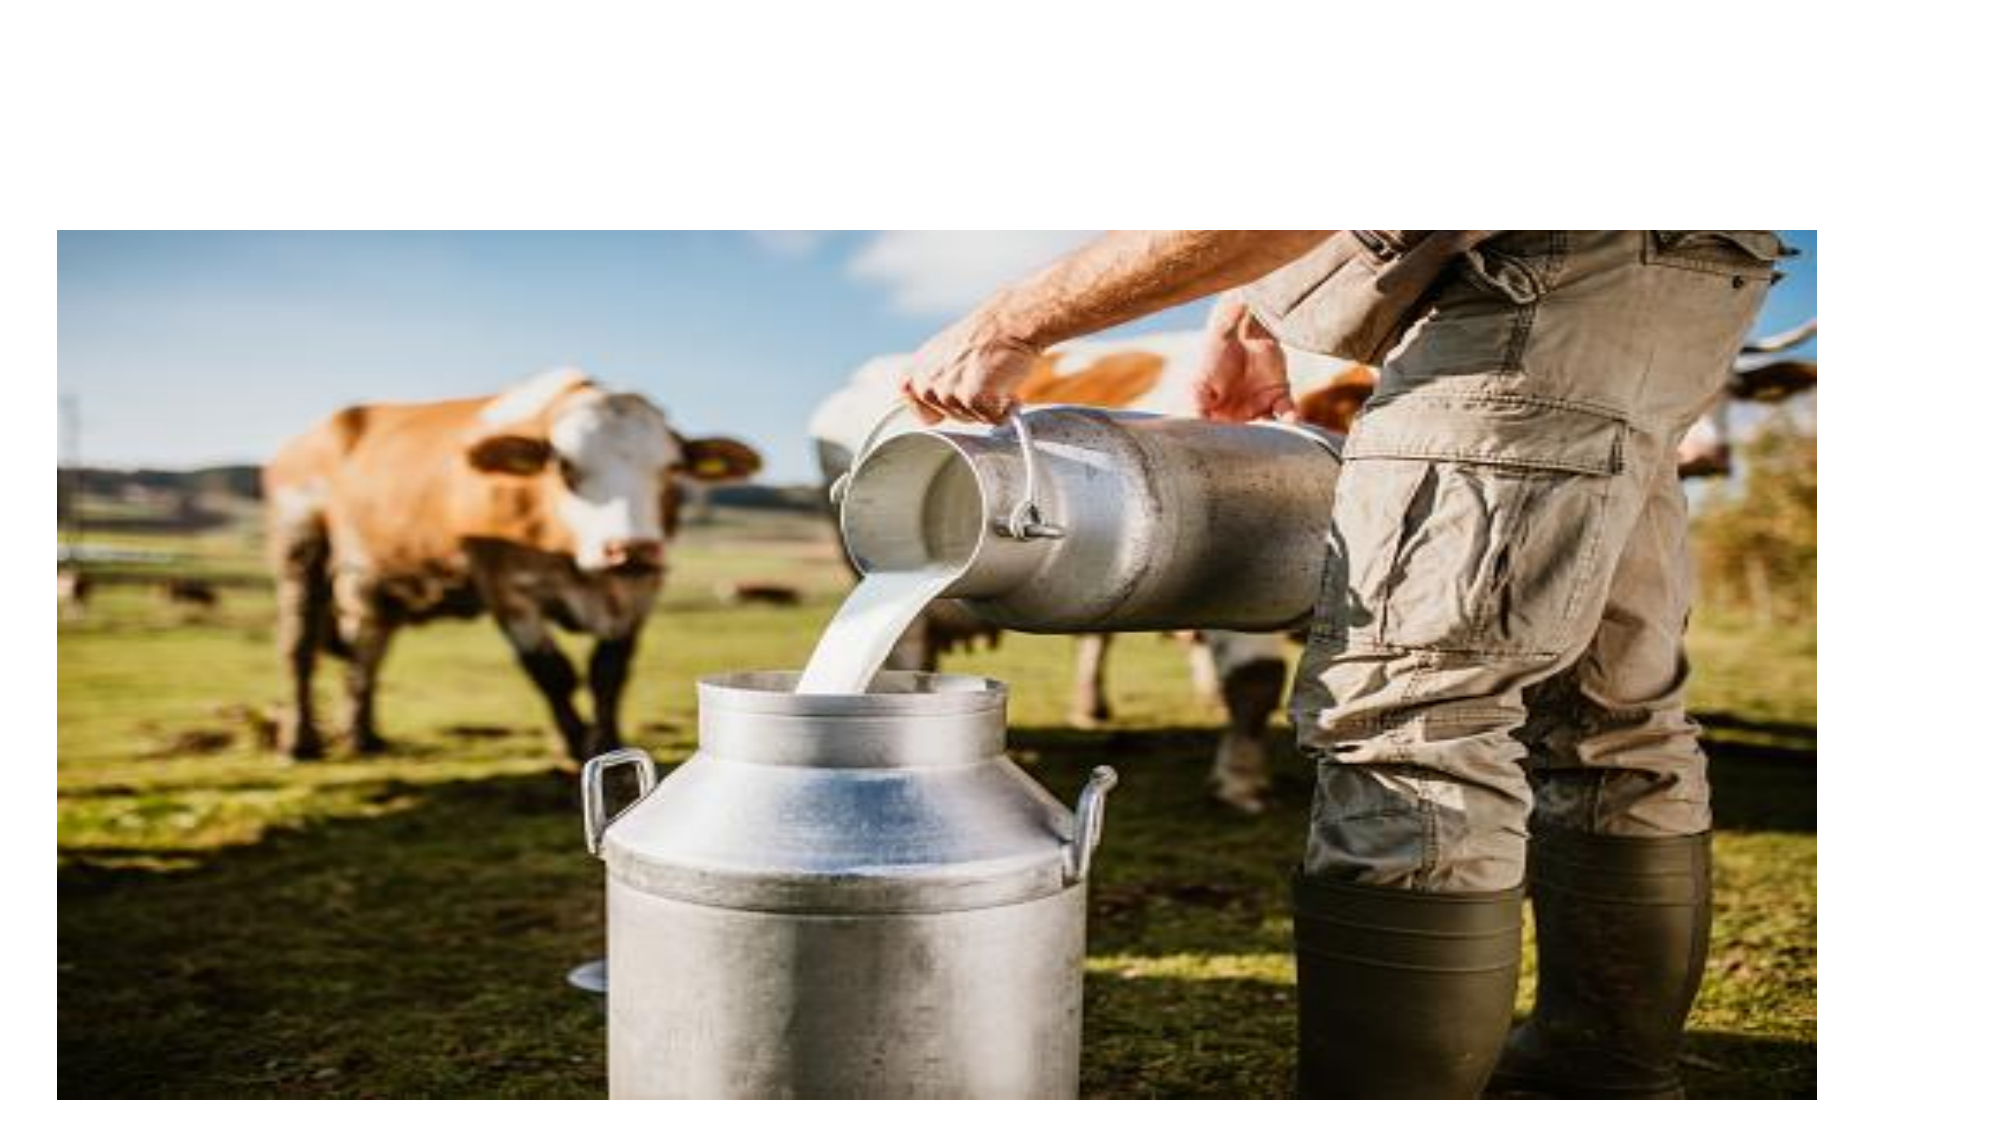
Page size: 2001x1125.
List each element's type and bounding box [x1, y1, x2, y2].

list [57, 230, 1817, 1101]
